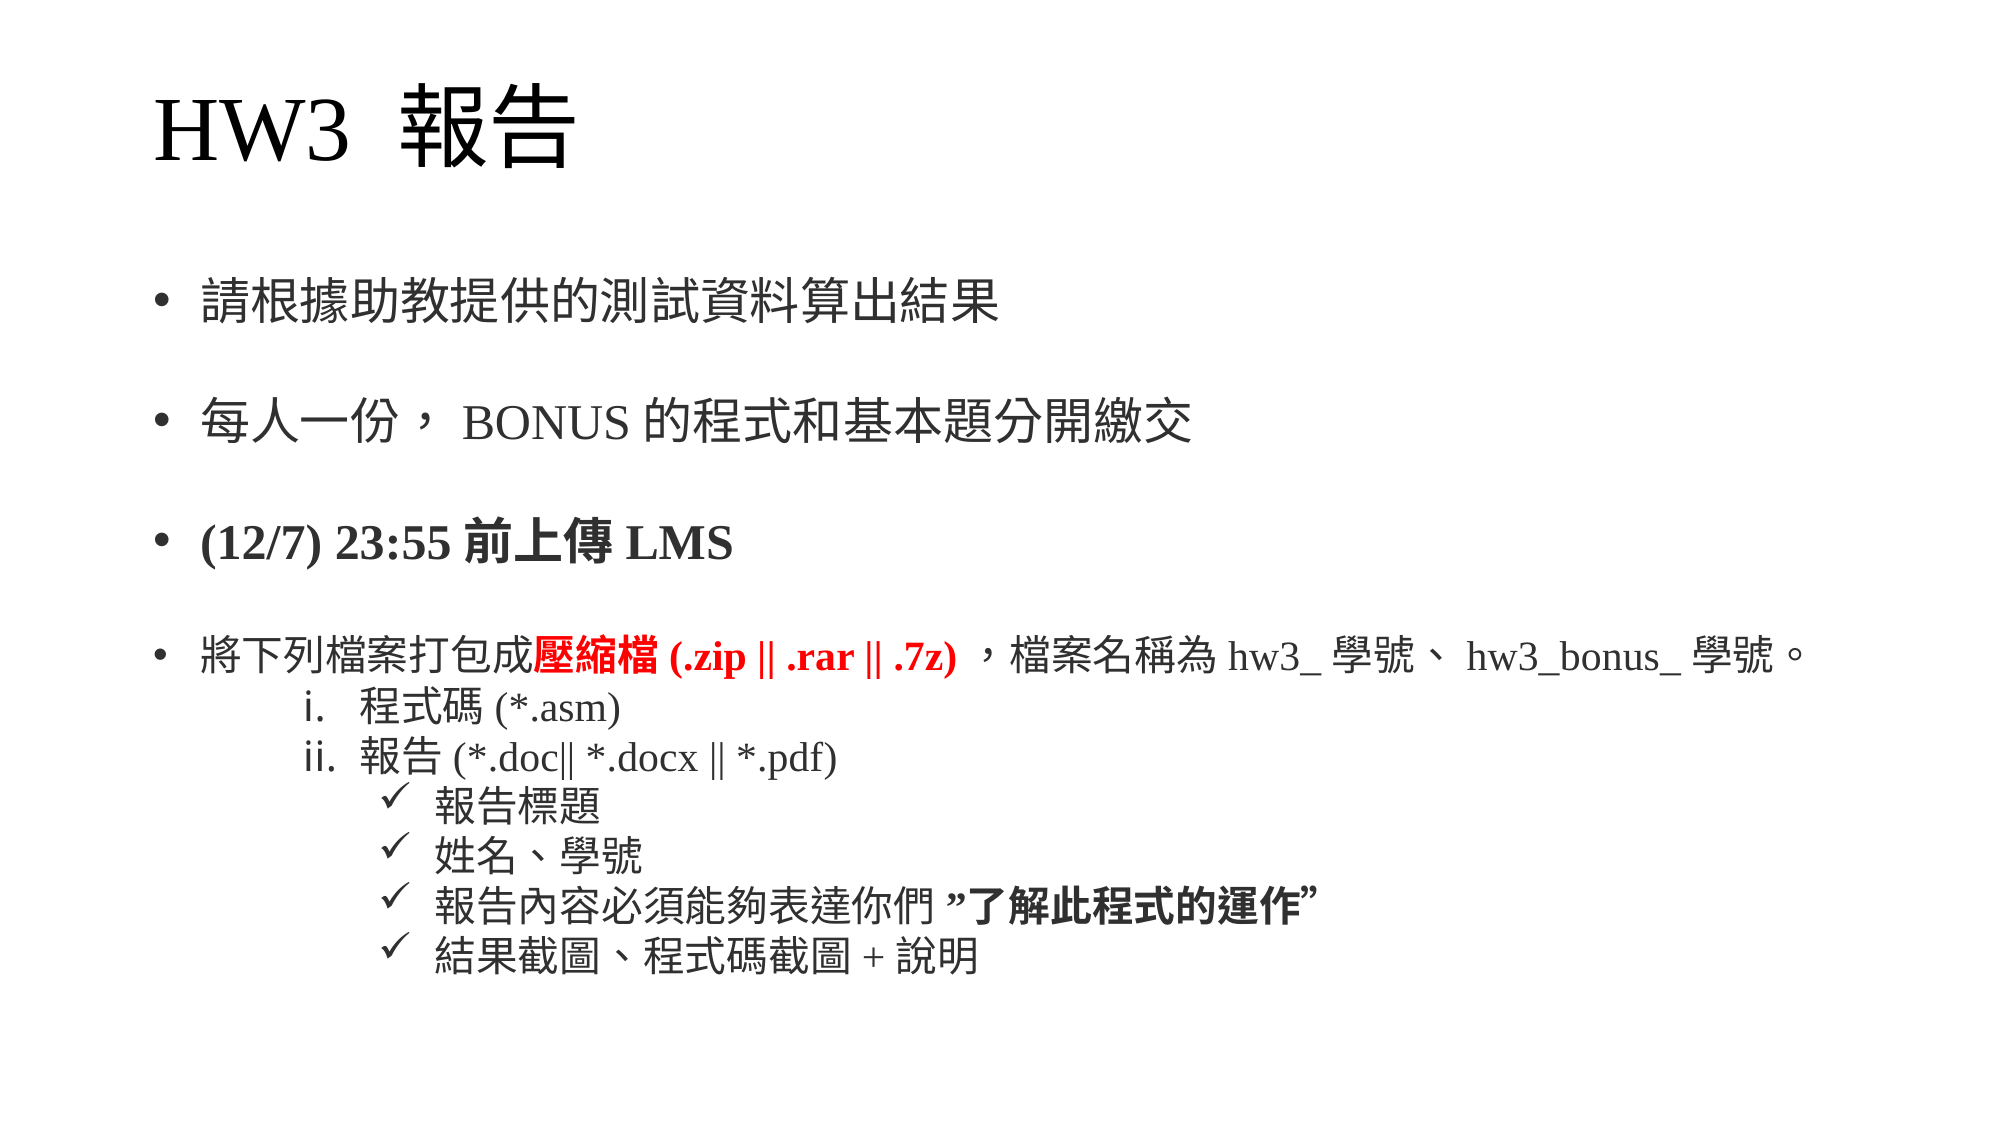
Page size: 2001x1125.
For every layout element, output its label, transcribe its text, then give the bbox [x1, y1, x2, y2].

text_box 請根據助教提供的測試資料算出結果 每人一份，BONUS的程式和基本題分開繳交 (12/7) 23:55前上傳LMS 將下列檔案打包成壓縮檔(.zip || .rar || .7z)，檔案名稱為hw3_學號、hw3_bonus_學號。 程式碼(*.asm) 報告(*.doc|| *.docx || *.pdf) 報告標題 姓名、學號 報告內容必須能夠表達你們 ”了解此程式的運作” 結果截圖、程式碼截圖+說明 [138, 261, 2000, 987]
title HW3 報告 [138, 0, 1839, 261]
